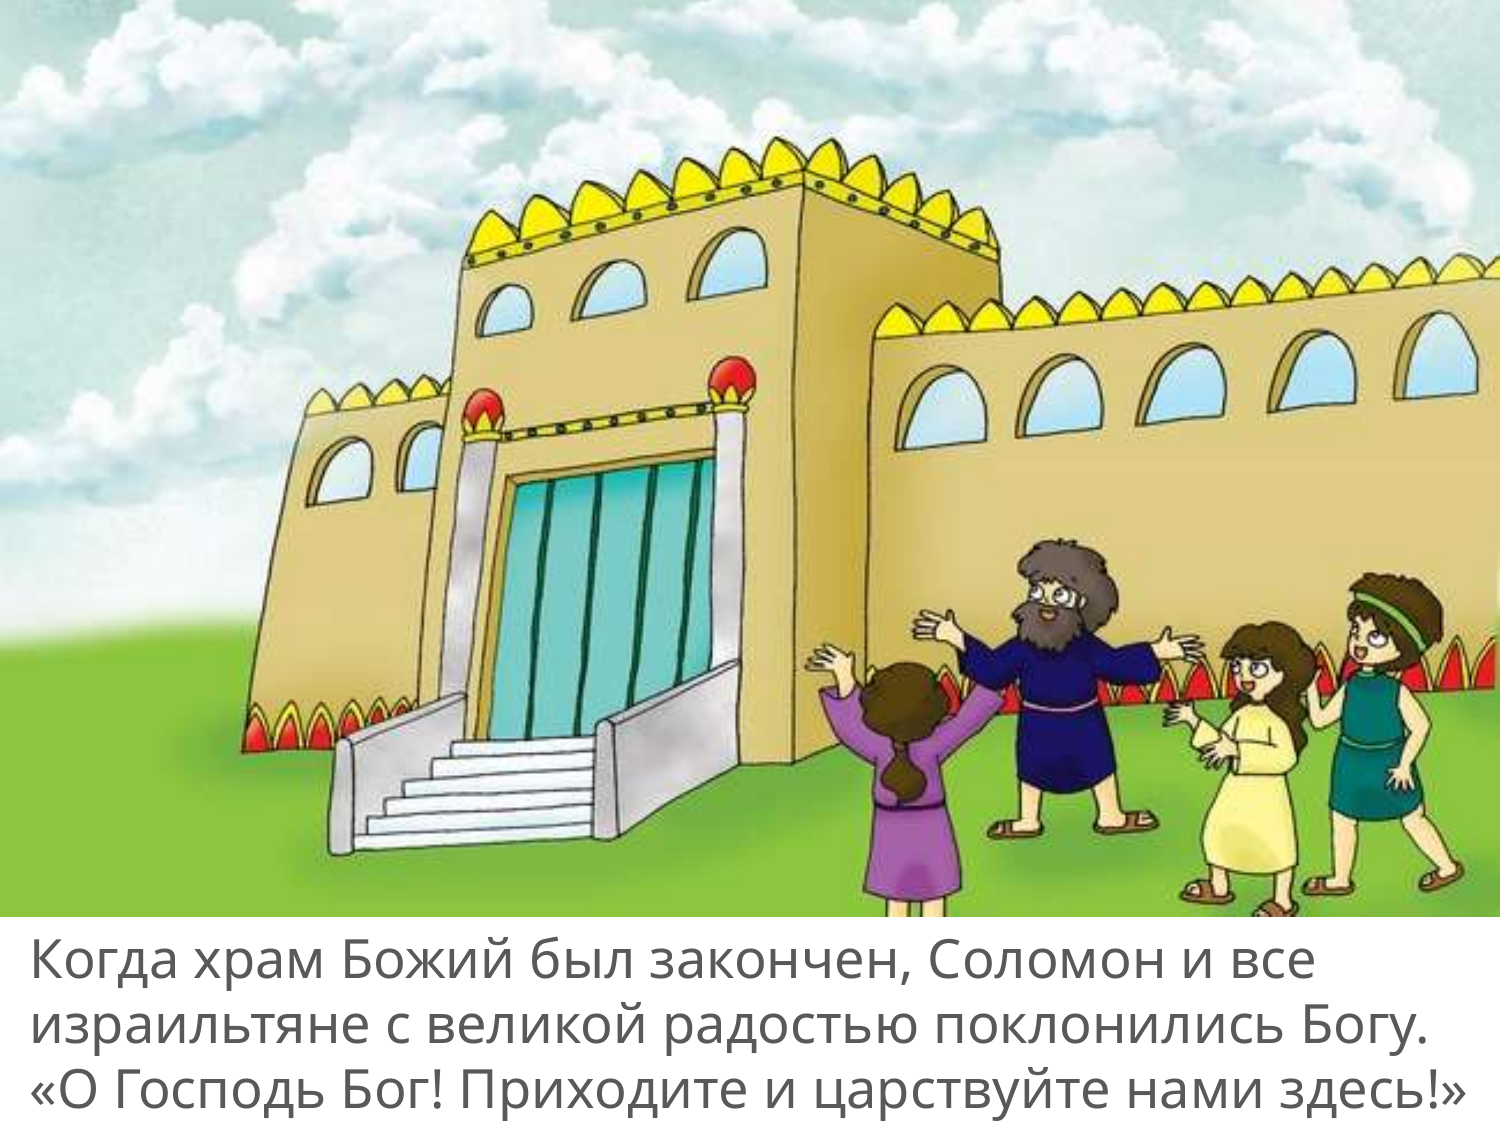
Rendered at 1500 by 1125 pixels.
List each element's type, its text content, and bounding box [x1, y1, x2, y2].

text_box Когда храм Божий был закончен, Соломон и все израильтяне с великой радостью поклонились Богу. «О Господь Бог! Приходите и царствуйте нами здесь!» [14, 925, 1486, 1125]
picture [0, 0, 1500, 918]
